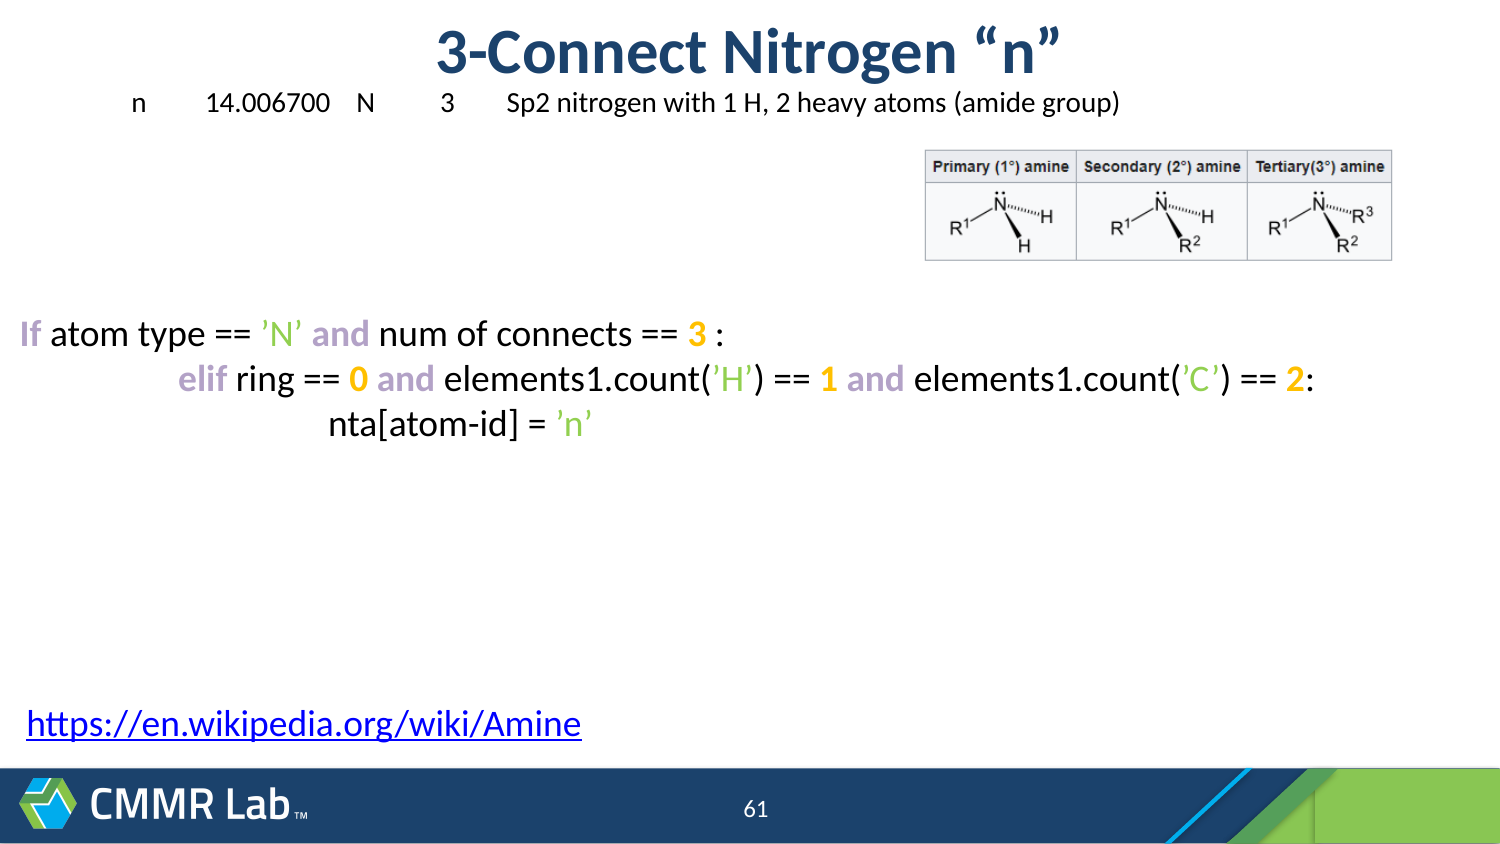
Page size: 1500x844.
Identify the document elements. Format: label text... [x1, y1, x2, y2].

text_box https://en.wikipedia.org/wiki/Amine [11, 691, 945, 796]
text_box n 14.006700 N 3 Sp2 nitrogen with 1 H, 2 heavy atoms (amide group) [116, 94, 1500, 126]
slide_number 61 [581, 796, 932, 830]
text_box If atom type == ’N’ and num of connects == 3 : elif ring == 0 and elements1.count(’H’) == 1 and elements1.count(’C’) == 2: nta[atom-id] = ’n’ [4, 301, 1444, 542]
picture [0, 761, 324, 843]
picture [915, 131, 1411, 273]
title 3-Connect Nitrogen “n” [0, 0, 1500, 94]
